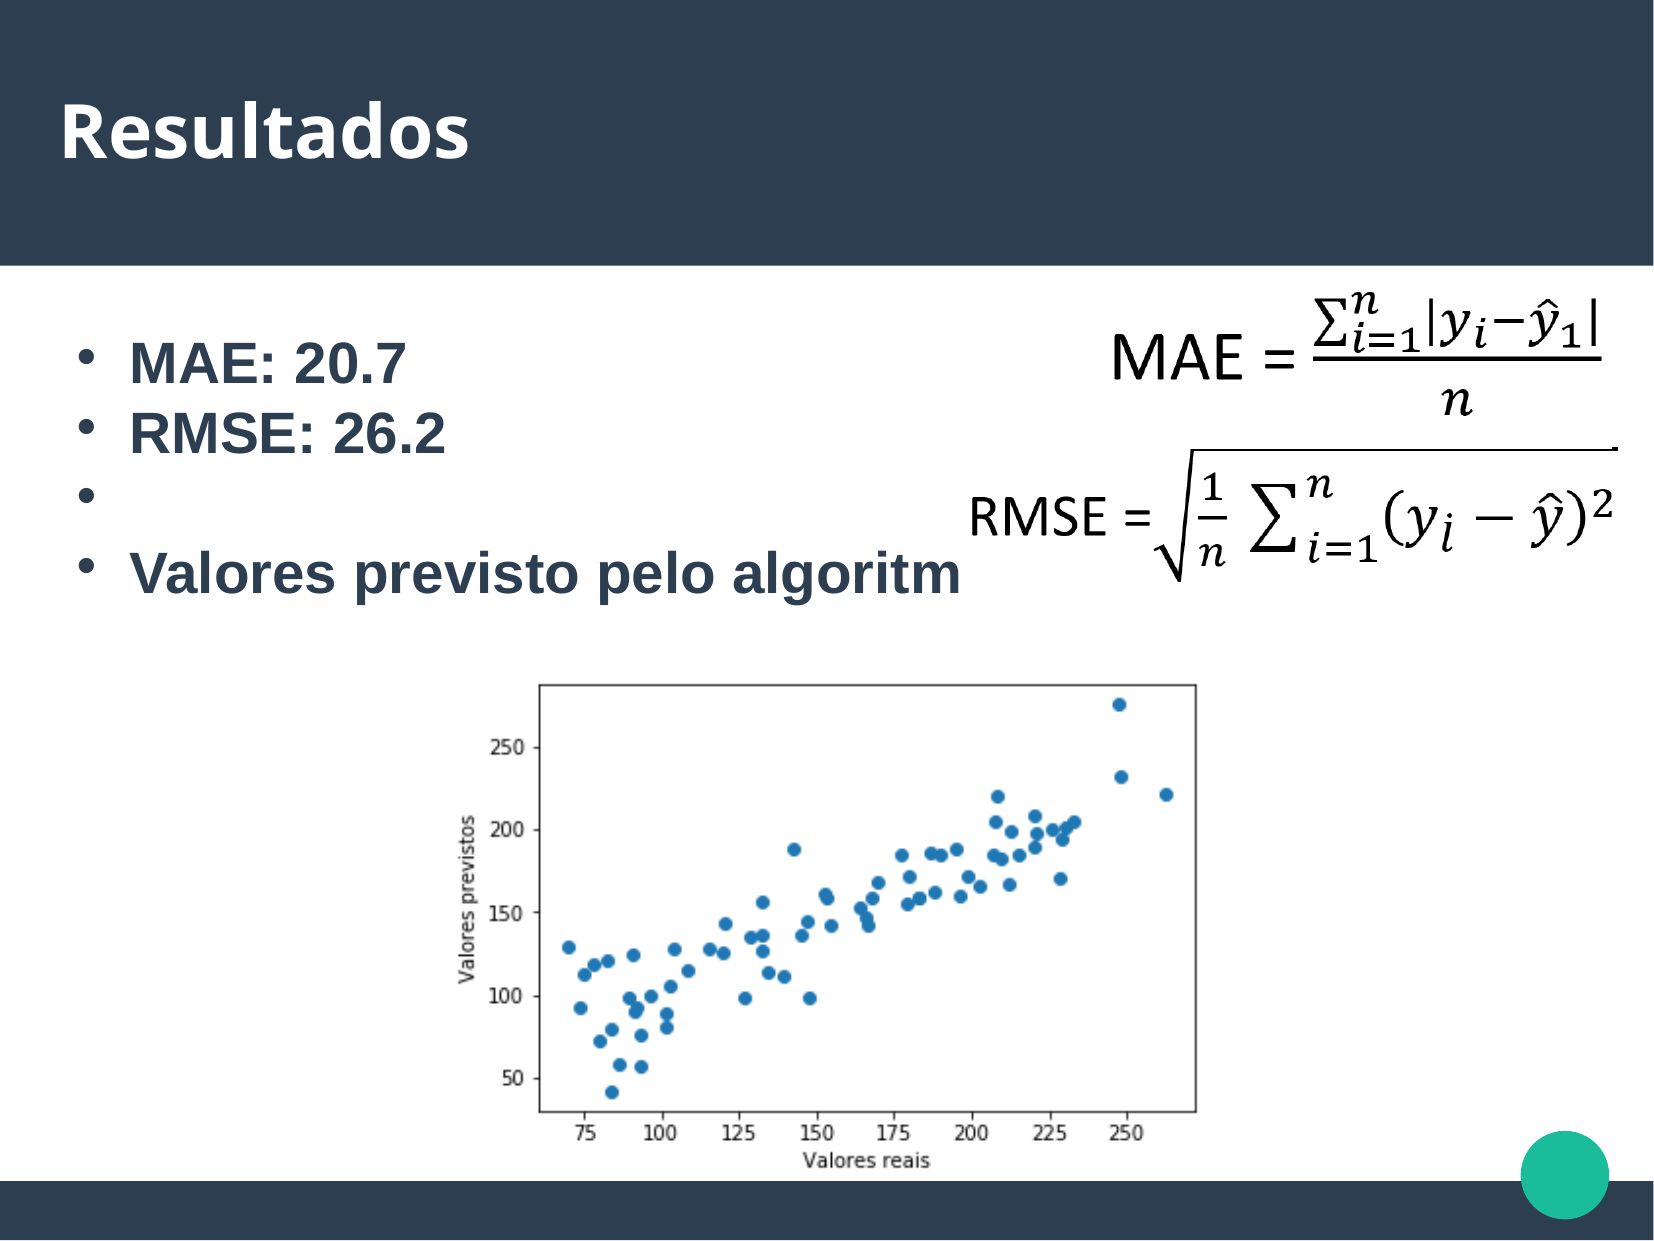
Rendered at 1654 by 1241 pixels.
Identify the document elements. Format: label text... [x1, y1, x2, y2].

text_box MAE: 20.7 RMSE: 26.2 Valores previsto pelo algoritmo vs valores reais: [58, 324, 1595, 1152]
picture [962, 271, 1631, 597]
text_box Resultados [58, 49, 1595, 207]
picture [445, 668, 1211, 1180]
